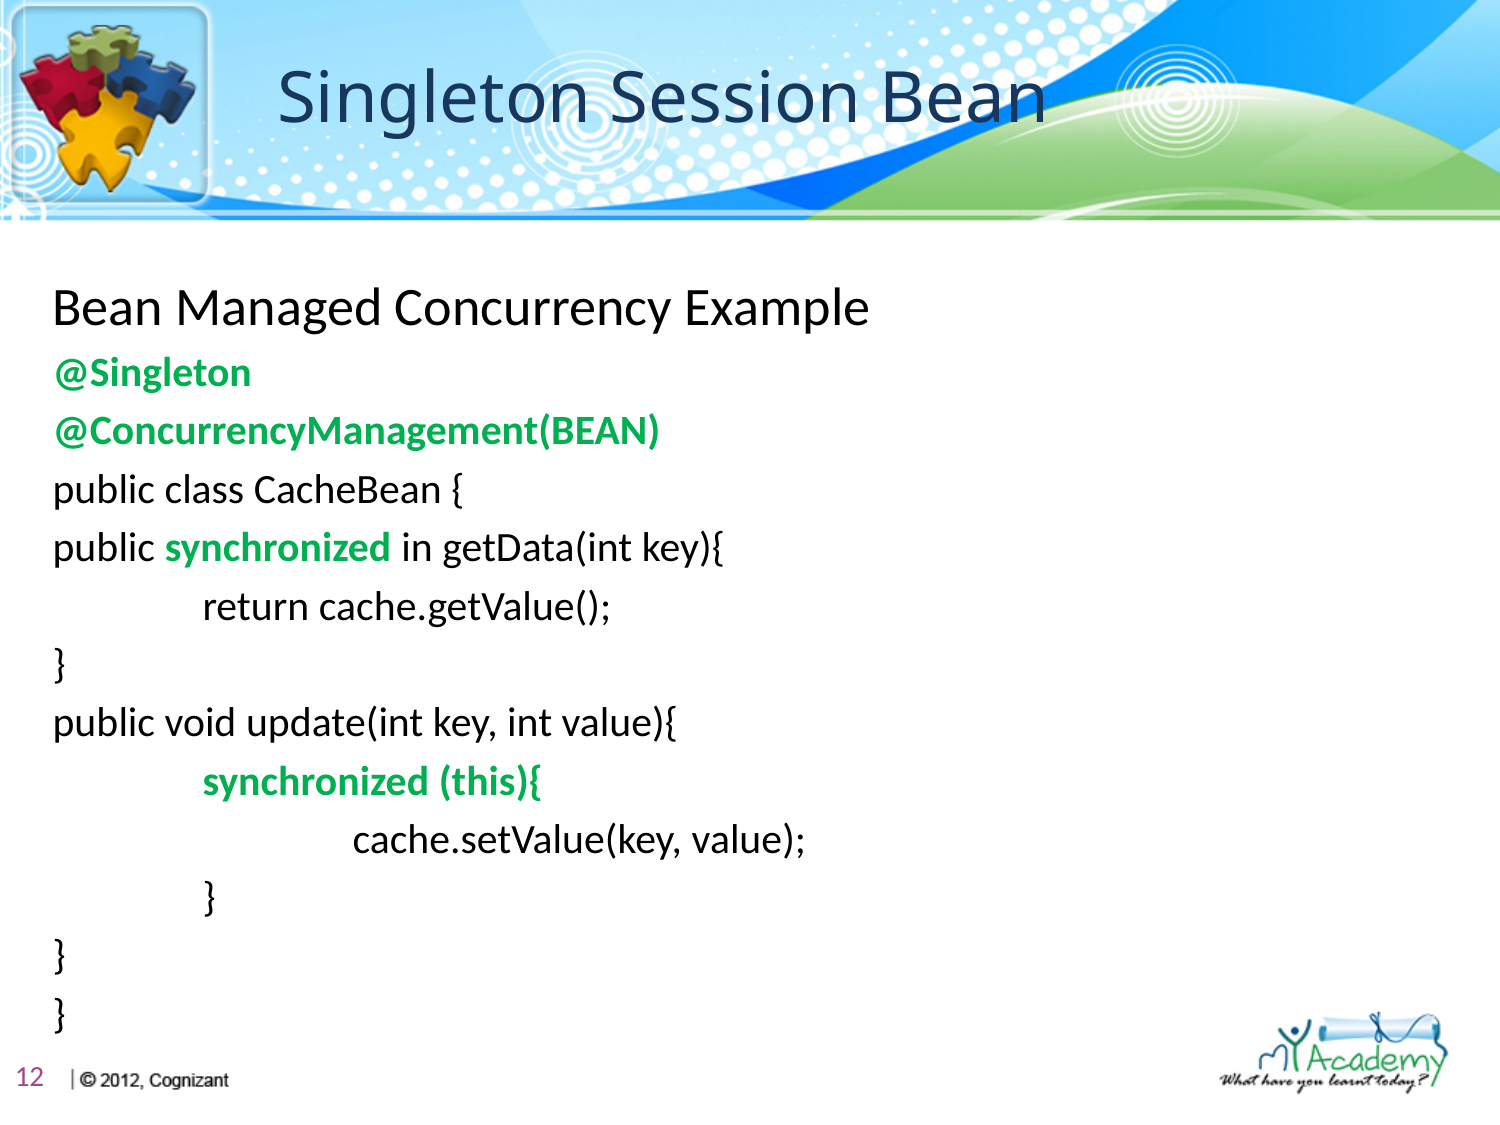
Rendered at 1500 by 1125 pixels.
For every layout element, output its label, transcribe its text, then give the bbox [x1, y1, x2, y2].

slide_number 12 [0, 1050, 75, 1096]
list Bean Managed Concurrency Example @Singleton @ConcurrencyManagement(BEAN) public class CacheBean { public synchronized in getData(int key){ return cache.getValue(); } public void update(int key, int value){ synchronized (this){ cache.setValue(key, value); } } } [37, 263, 1463, 1076]
title Singleton Session Bean [262, 0, 1500, 188]
picture [0, 0, 1500, 1125]
